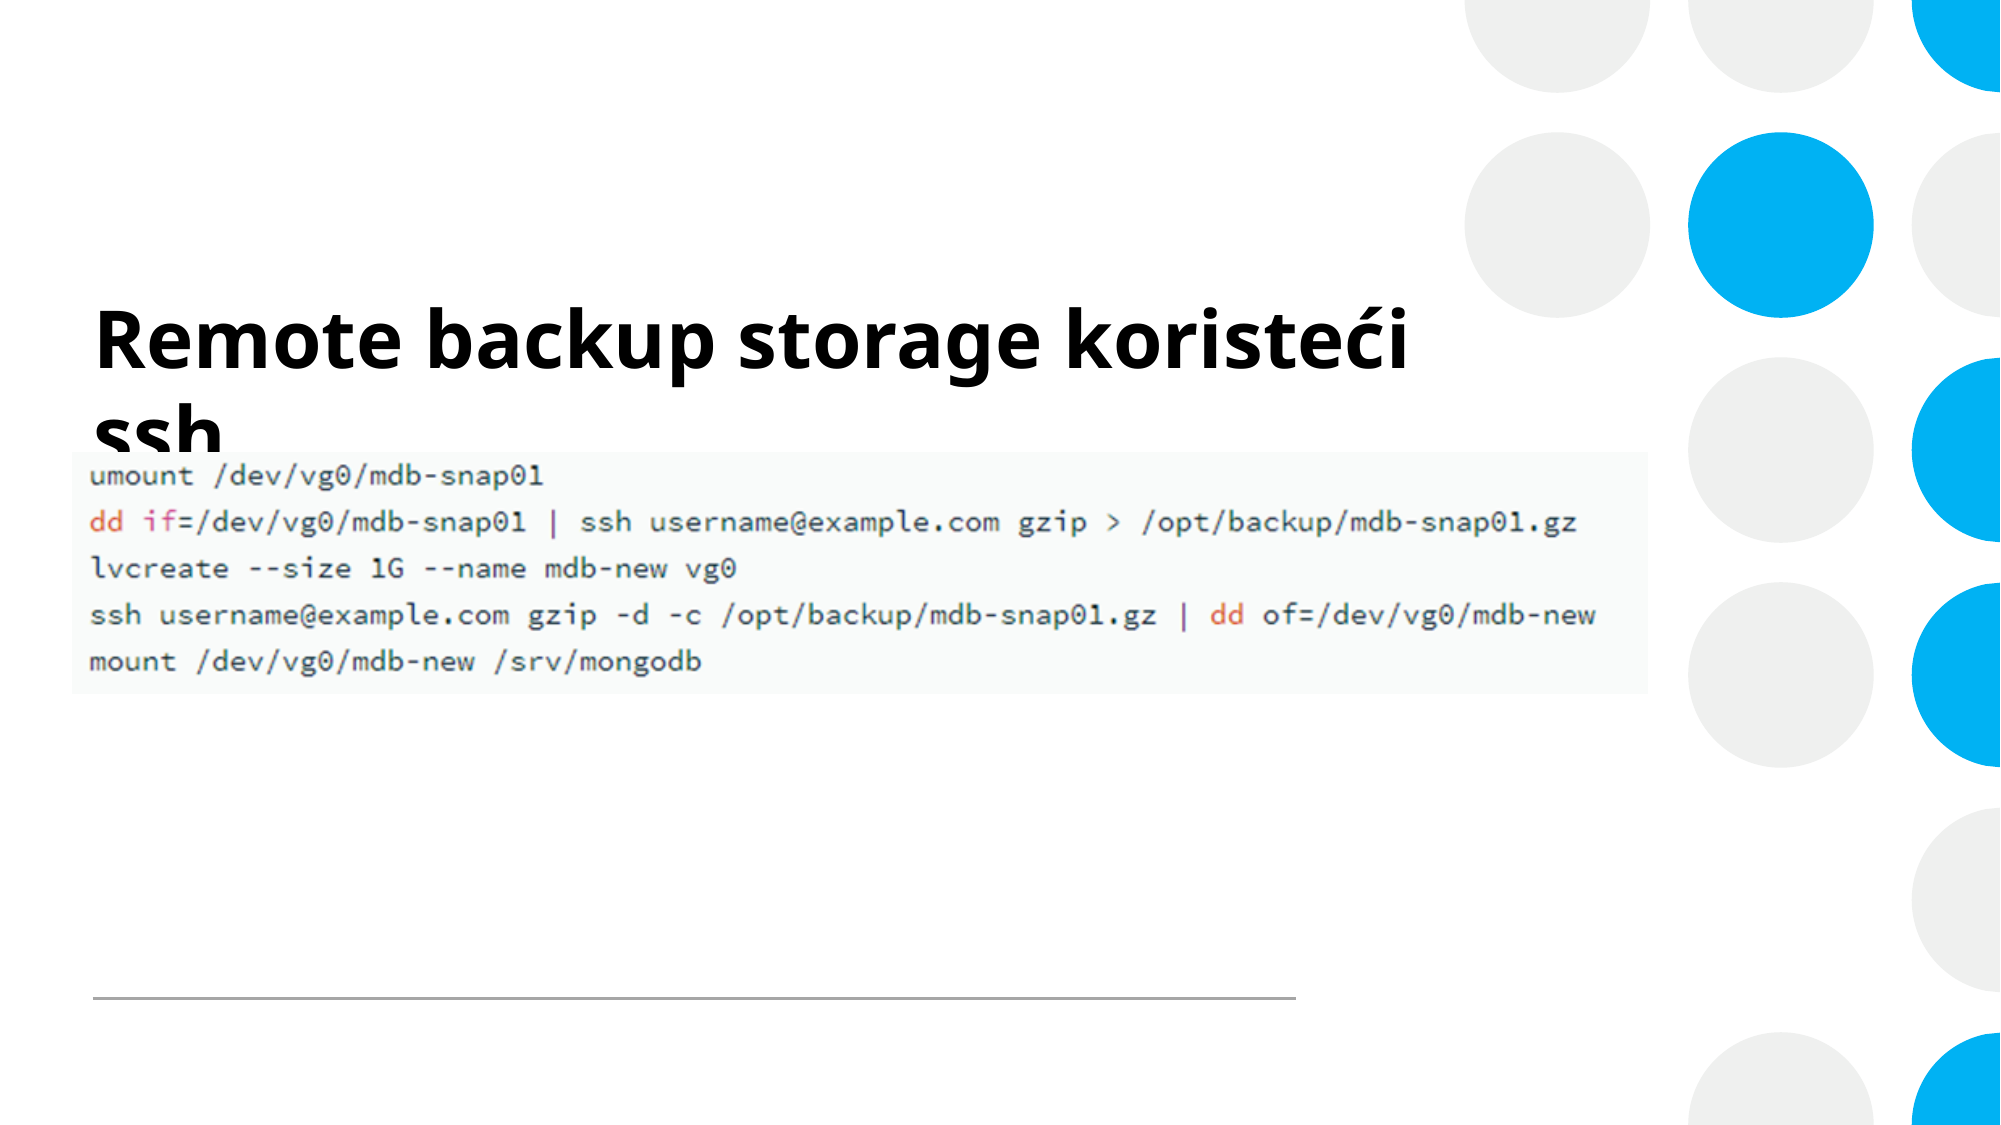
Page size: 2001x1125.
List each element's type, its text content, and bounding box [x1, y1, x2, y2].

title Remote backup storage koristeći ssh [78, 281, 1498, 452]
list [72, 452, 1648, 694]
